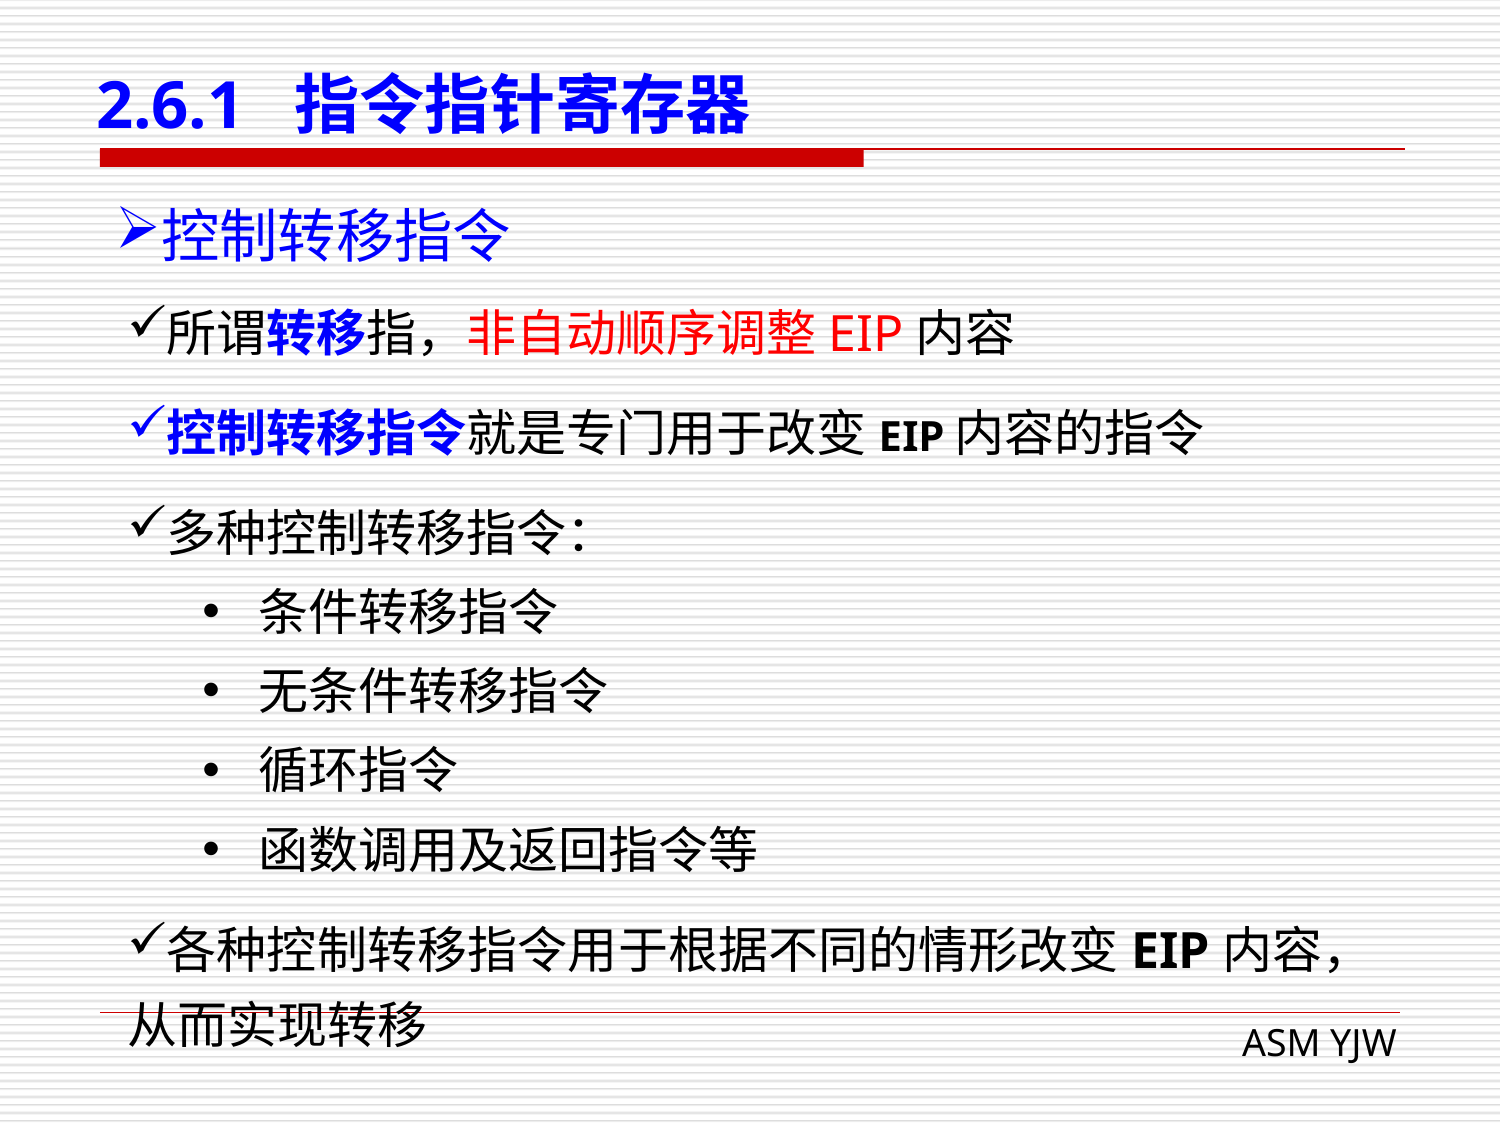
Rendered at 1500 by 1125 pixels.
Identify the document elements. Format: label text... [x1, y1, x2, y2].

picture [0, 0, 1500, 1125]
title 2.6.1 指令指针寄存器 [87, 42, 1448, 150]
text_box 控制转移指令 [107, 192, 1393, 277]
text_box 所谓转移指，非自动顺序调整EIP内容 控制转移指令就是专门用于改变EIP内容的指令 多种控制转移指令： 条件转移指令 无条件转移指令 循环指令 函数调用及返回指令等 各种控制转移指令用于根据不同的情形改变EIP内容，从而实现转移 [119, 278, 1381, 1061]
